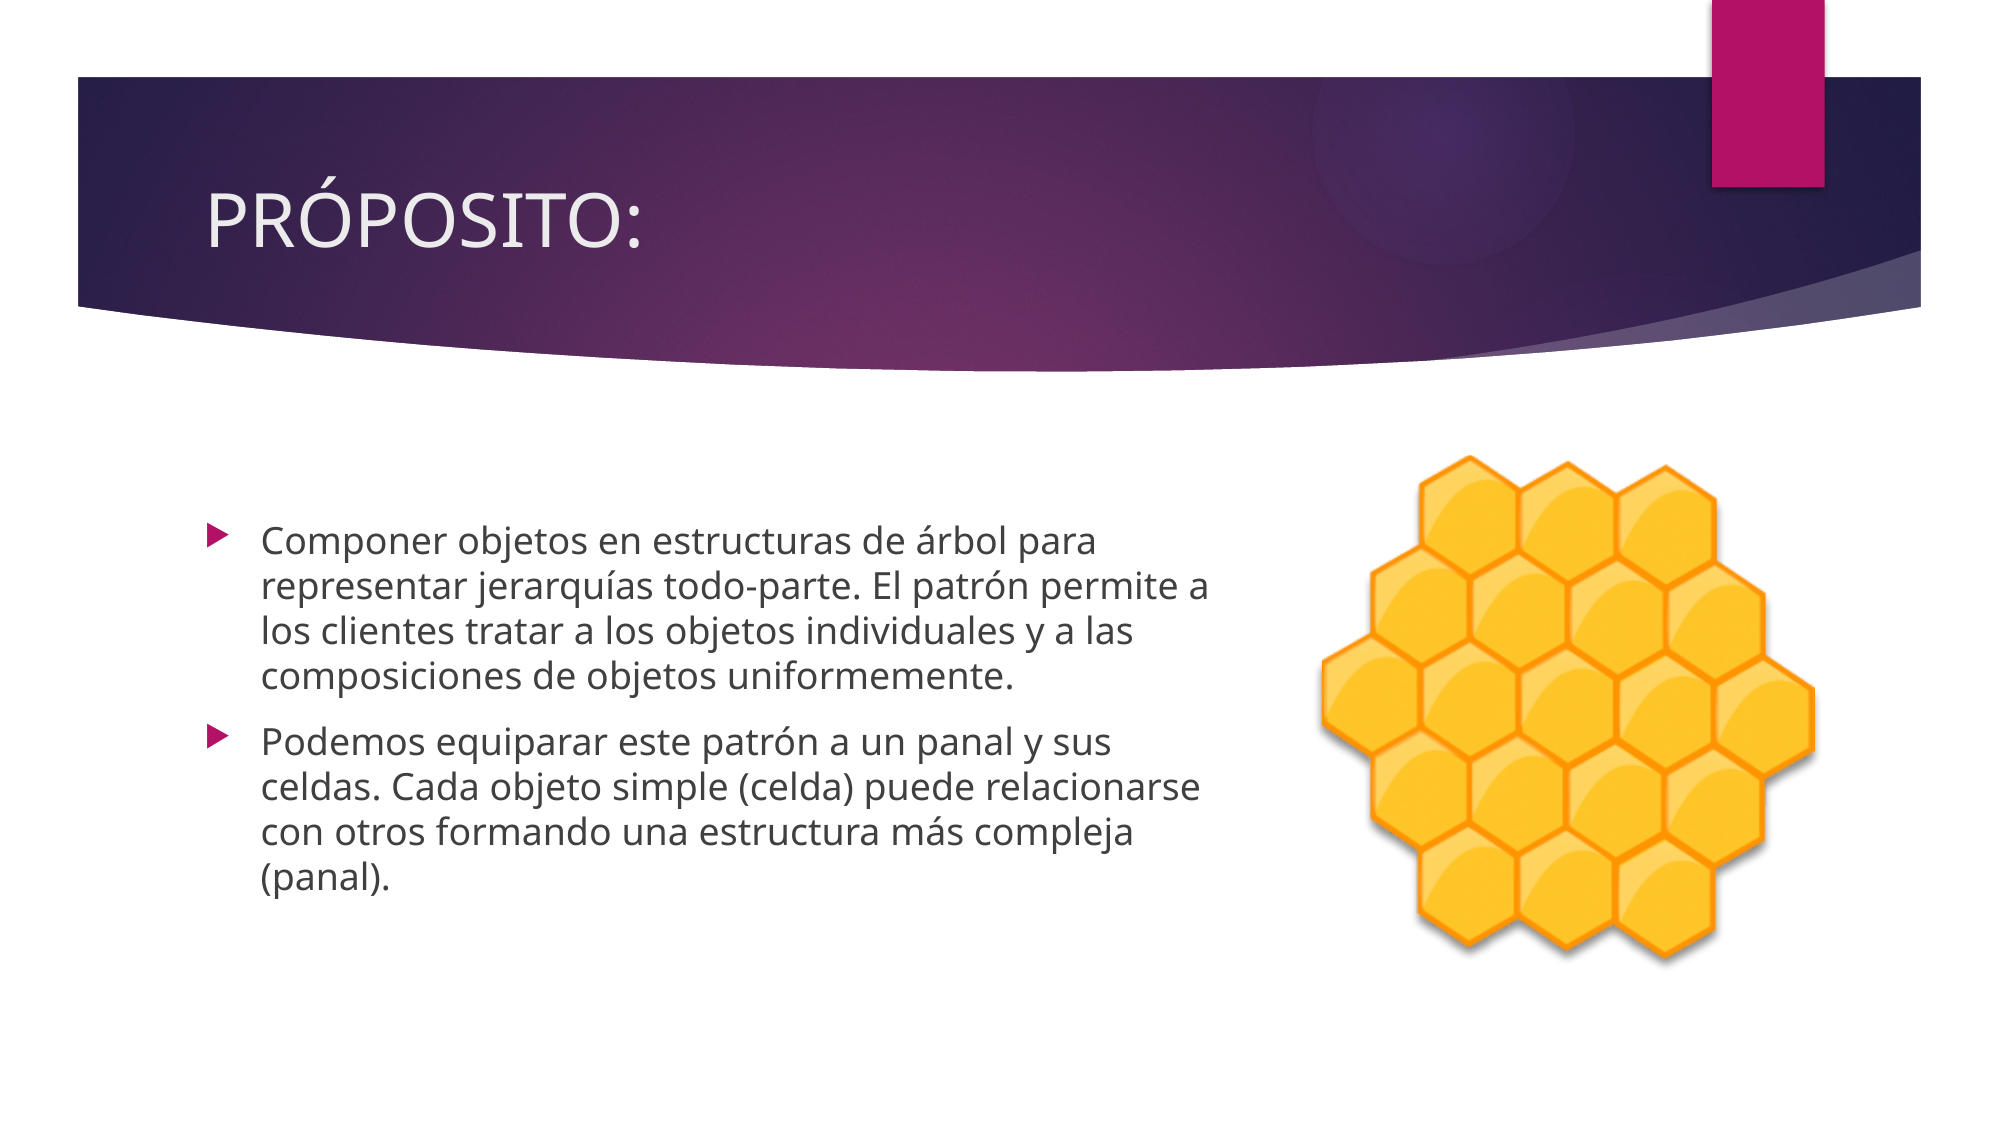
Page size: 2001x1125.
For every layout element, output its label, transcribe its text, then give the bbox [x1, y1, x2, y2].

picture [1321, 455, 1816, 959]
list Componer objetos en estructuras de árbol para representar jerarquías todo-parte. El patrón permite a los clientes tratar a los objetos individuales y a las composiciones de objetos uniformemente. Podemos equiparar este patrón a un panal y sus celdas. Cada objeto simple (celda) puede relacionarse con otros formando una estructura más compleja (panal). [189, 427, 1239, 988]
title PRÓPOSITO: [189, 159, 1627, 276]
